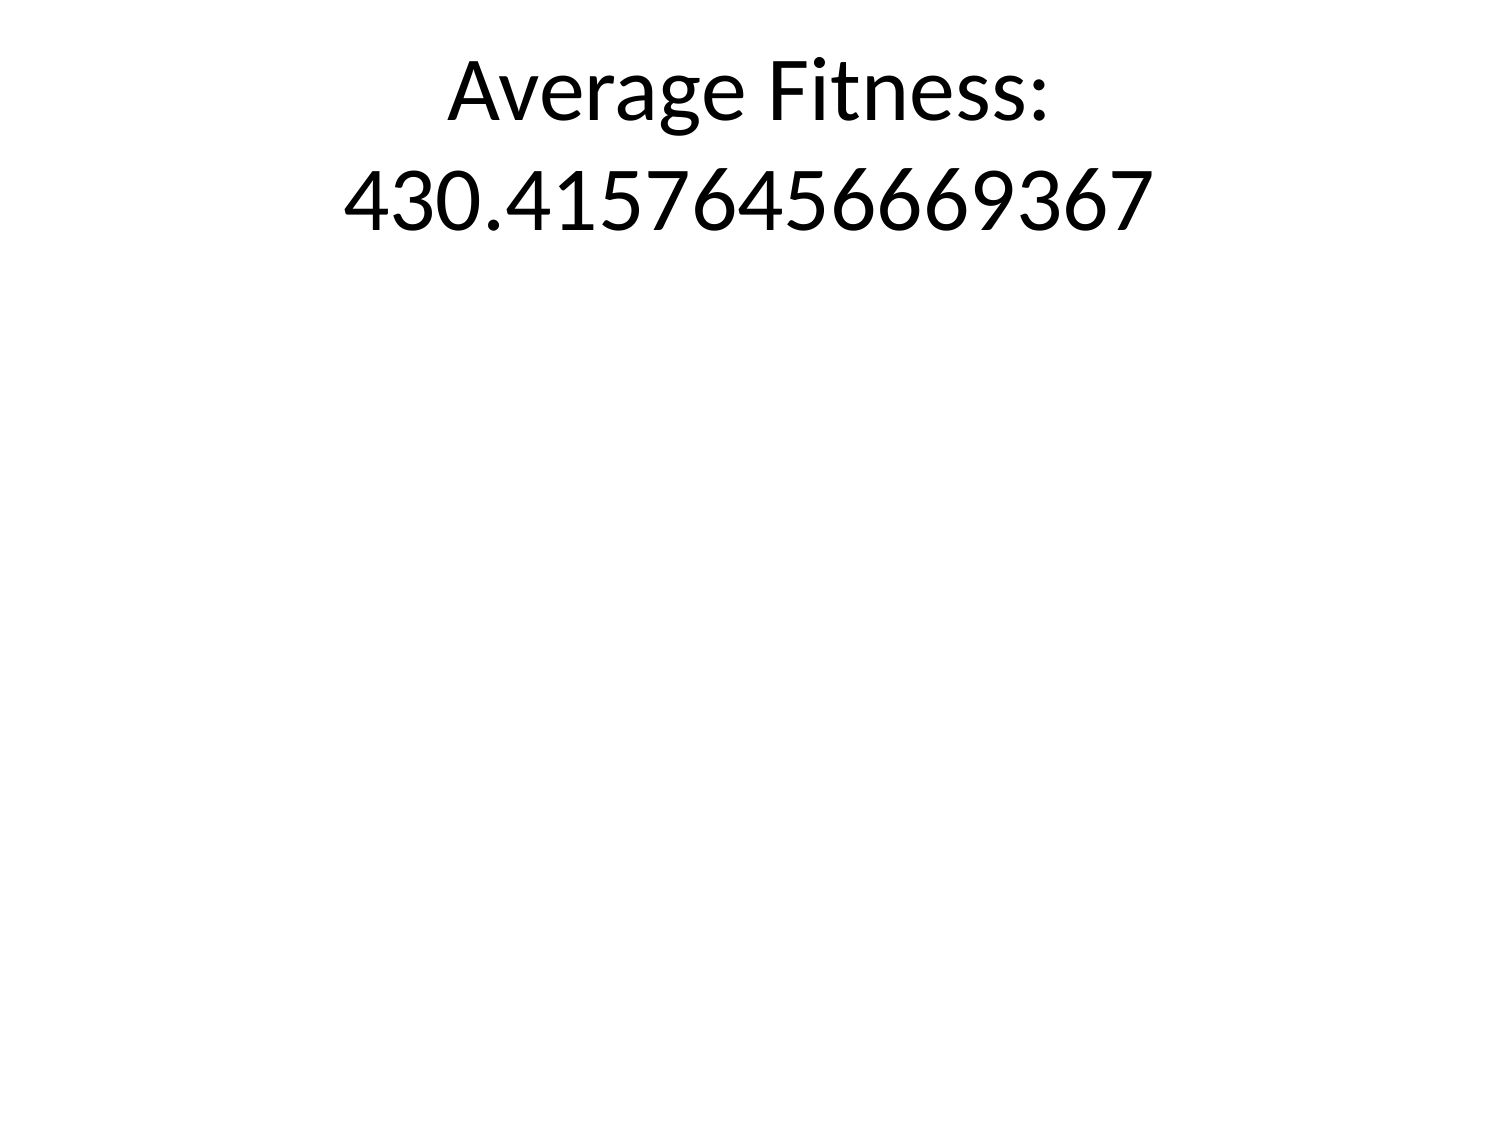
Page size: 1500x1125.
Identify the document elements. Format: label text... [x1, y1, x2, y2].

title Average Fitness: 430.41576456669367 [75, 45, 1425, 233]
